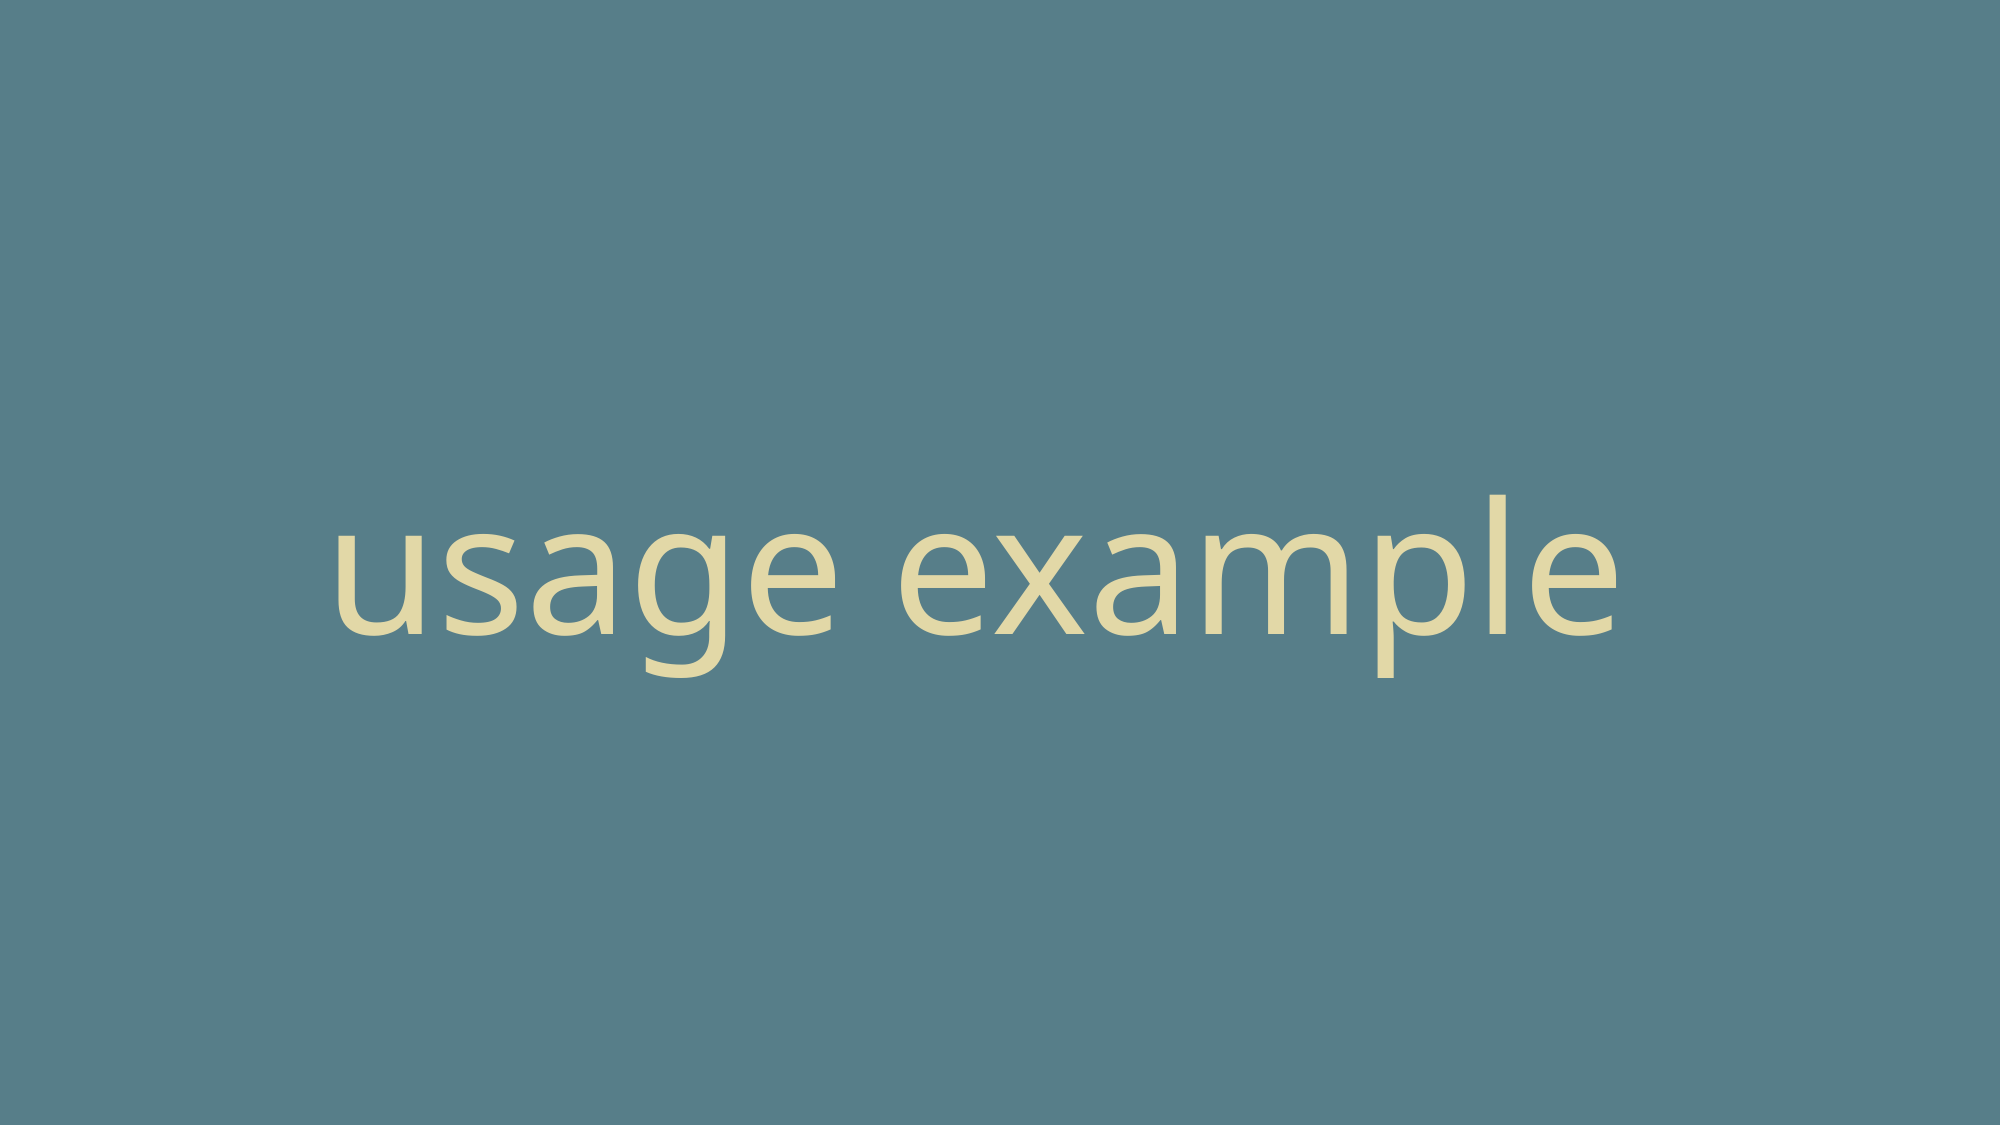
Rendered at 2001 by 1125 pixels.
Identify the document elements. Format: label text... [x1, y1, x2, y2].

text_box usage example [309, 443, 1772, 679]
